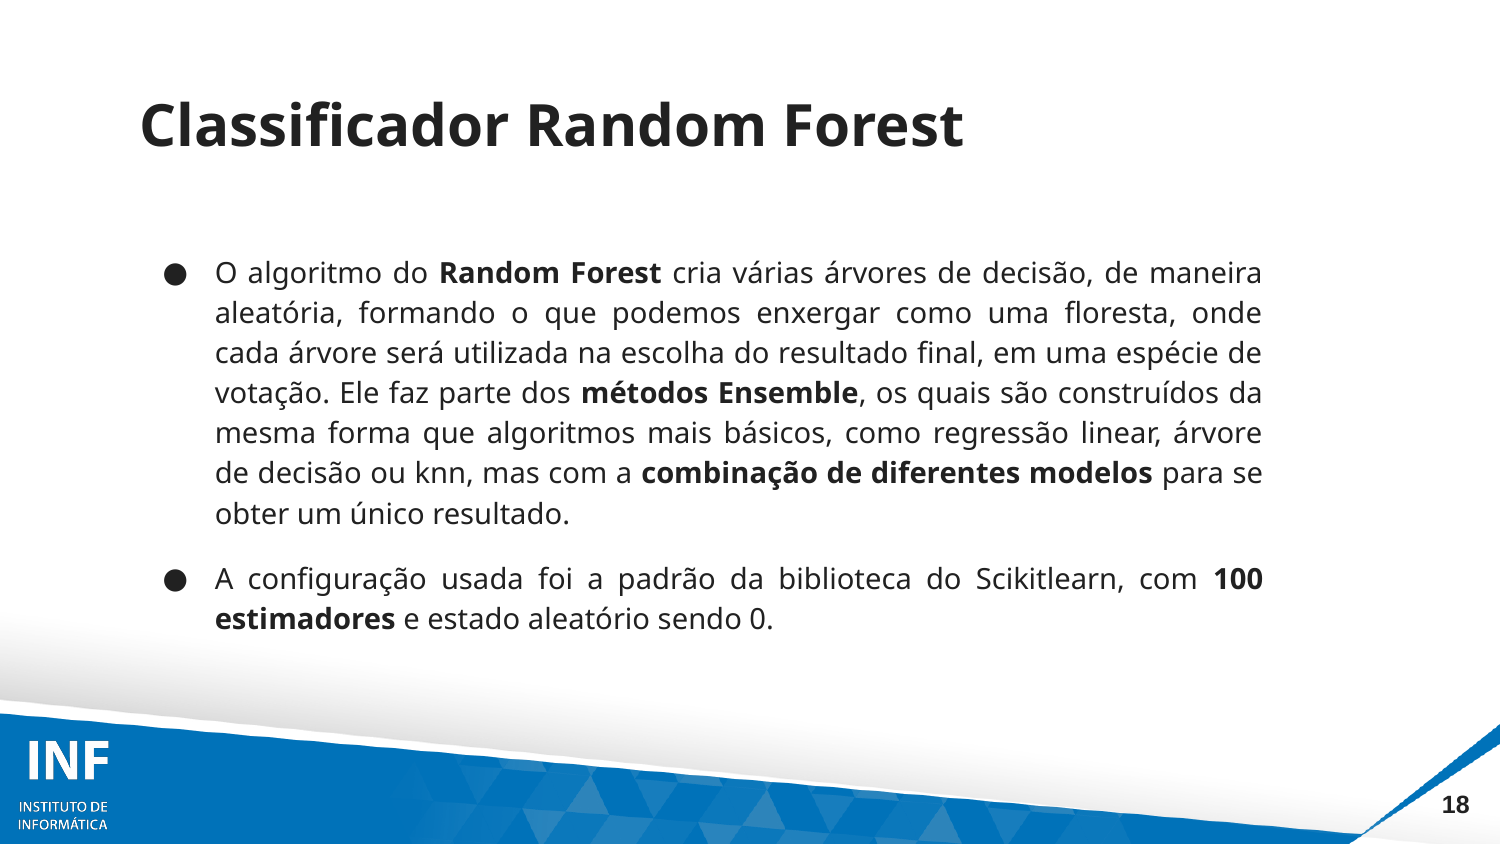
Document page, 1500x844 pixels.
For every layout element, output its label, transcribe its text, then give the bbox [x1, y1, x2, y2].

slide_number ‹#› [1394, 771, 1485, 837]
picture [0, 0, 1500, 844]
list O algoritmo do Random Forest cria várias árvores de decisão, de maneira aleatória, formando o que podemos enxergar como uma floresta, onde cada árvore será utilizada na escolha do resultado final, em uma espécie de votação. Ele faz parte dos métodos Ensemble, os quais são construídos da mesma forma que algoritmos mais básicos, como regressão linear, árvore de decisão ou knn, mas com a combinação de diferentes modelos para se obter um único resultado. A configuração usada foi a padrão da biblioteca do Scikitlearn, com 100 estimadores e estado aleatório sendo 0. [124, 233, 1279, 739]
title Classificador Random Forest [124, 73, 1260, 173]
